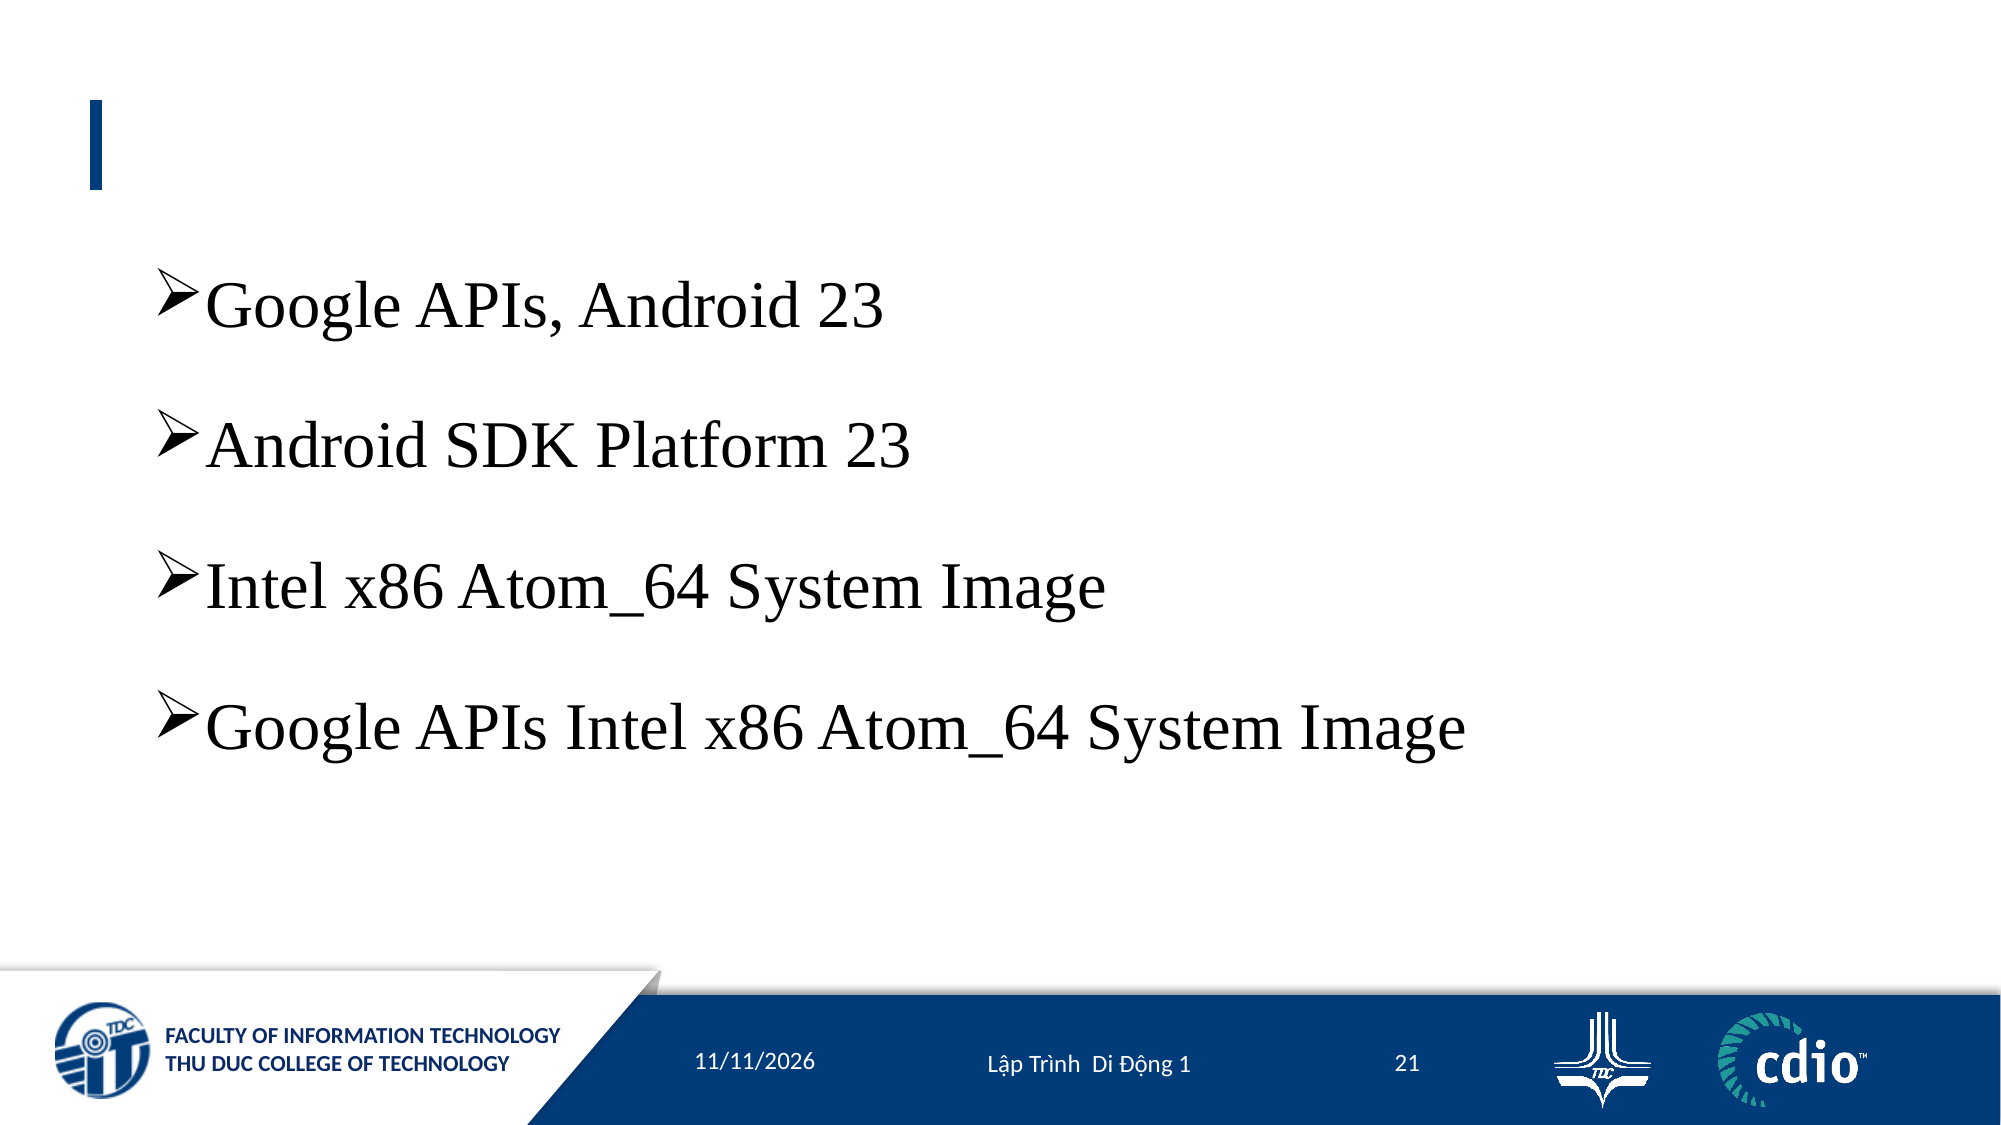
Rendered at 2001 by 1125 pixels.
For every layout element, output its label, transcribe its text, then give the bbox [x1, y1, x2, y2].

picture [1718, 1013, 1867, 1107]
picture [55, 1001, 453, 1099]
list Google APIs, Android 23 Android SDK Platform 23 Intel x86 Atom_64 System Image Google APIs Intel x86 Atom_64 System Image [137, 213, 1863, 909]
picture [1554, 1012, 1651, 1109]
